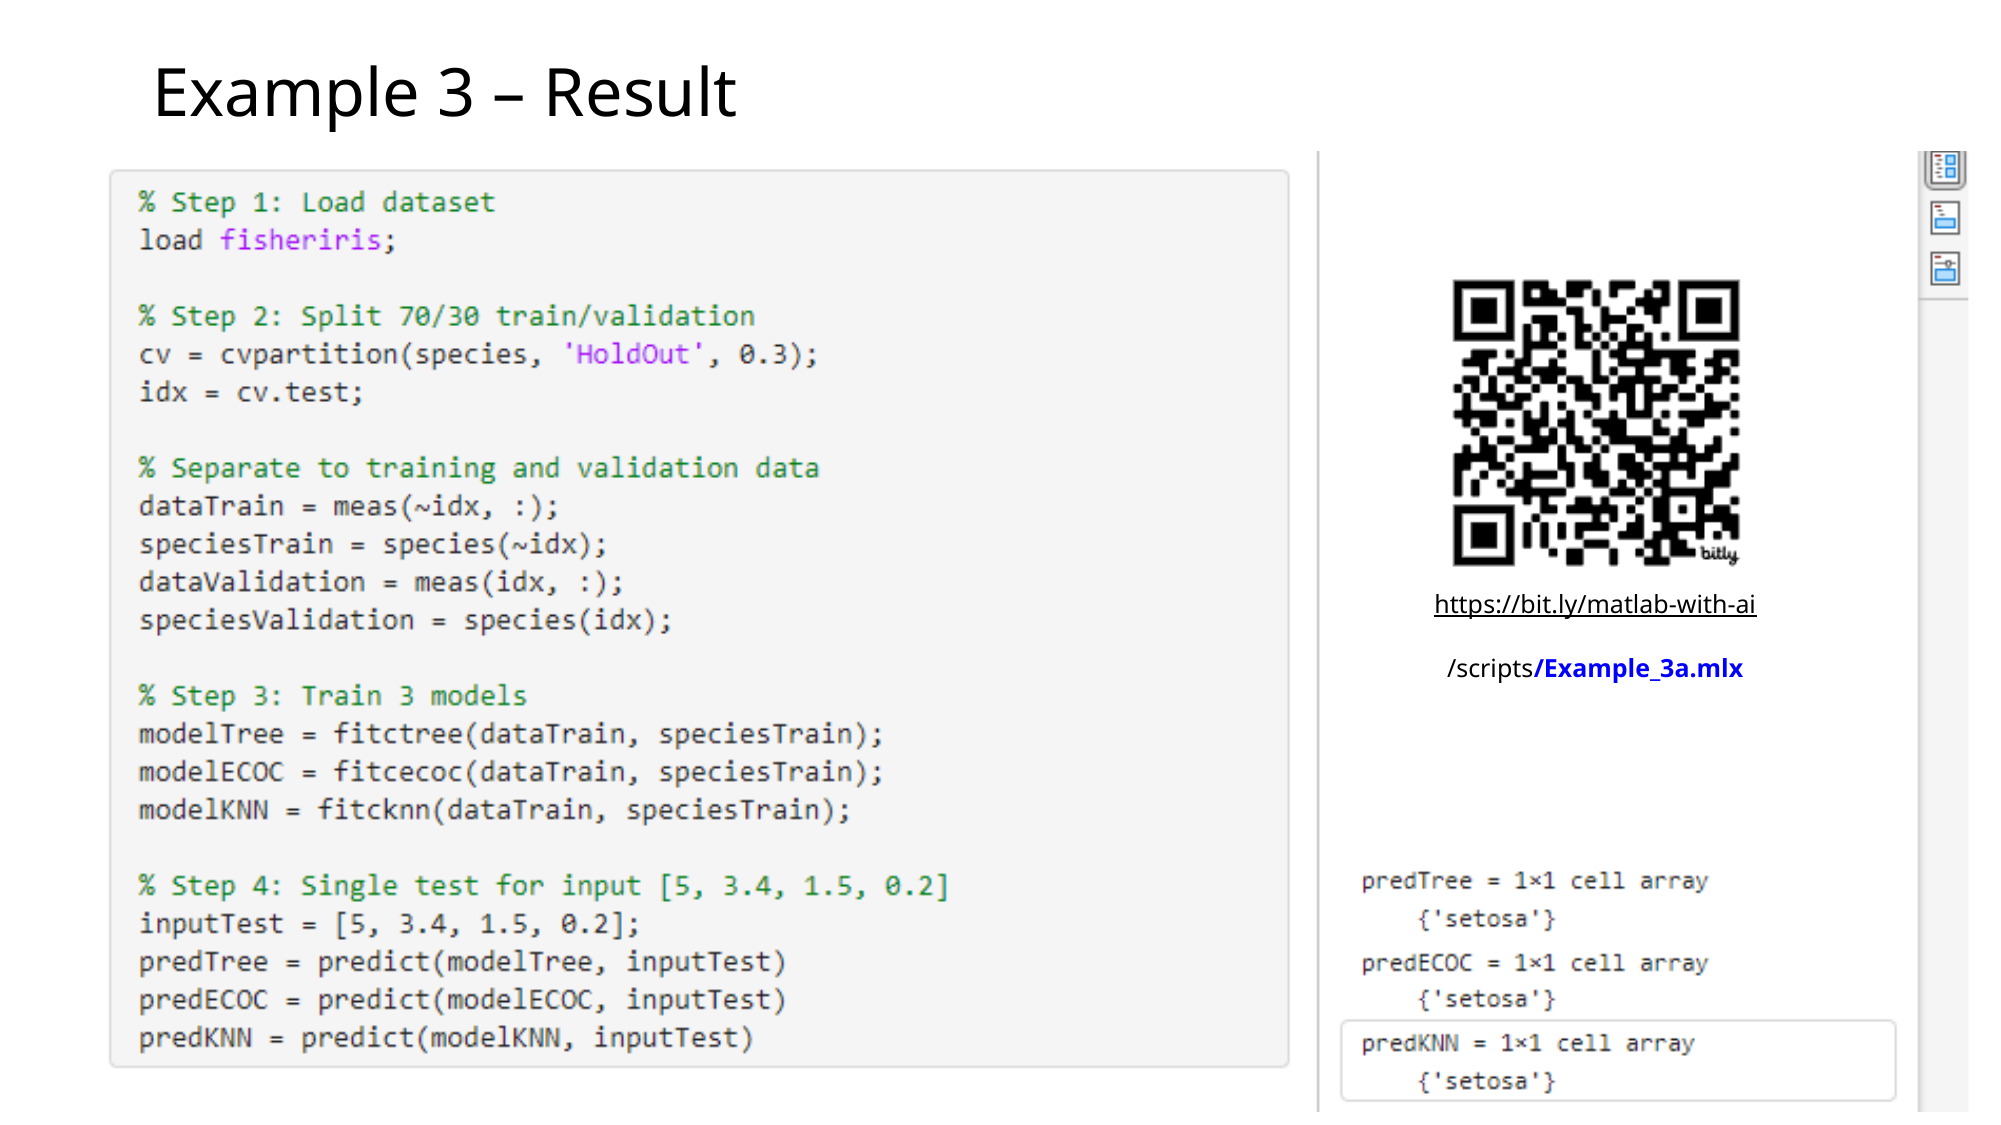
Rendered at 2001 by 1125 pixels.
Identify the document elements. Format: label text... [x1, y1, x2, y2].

picture [86, 150, 1969, 1112]
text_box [1401, 264, 1789, 688]
title Example 3 – Result [137, 38, 1863, 150]
